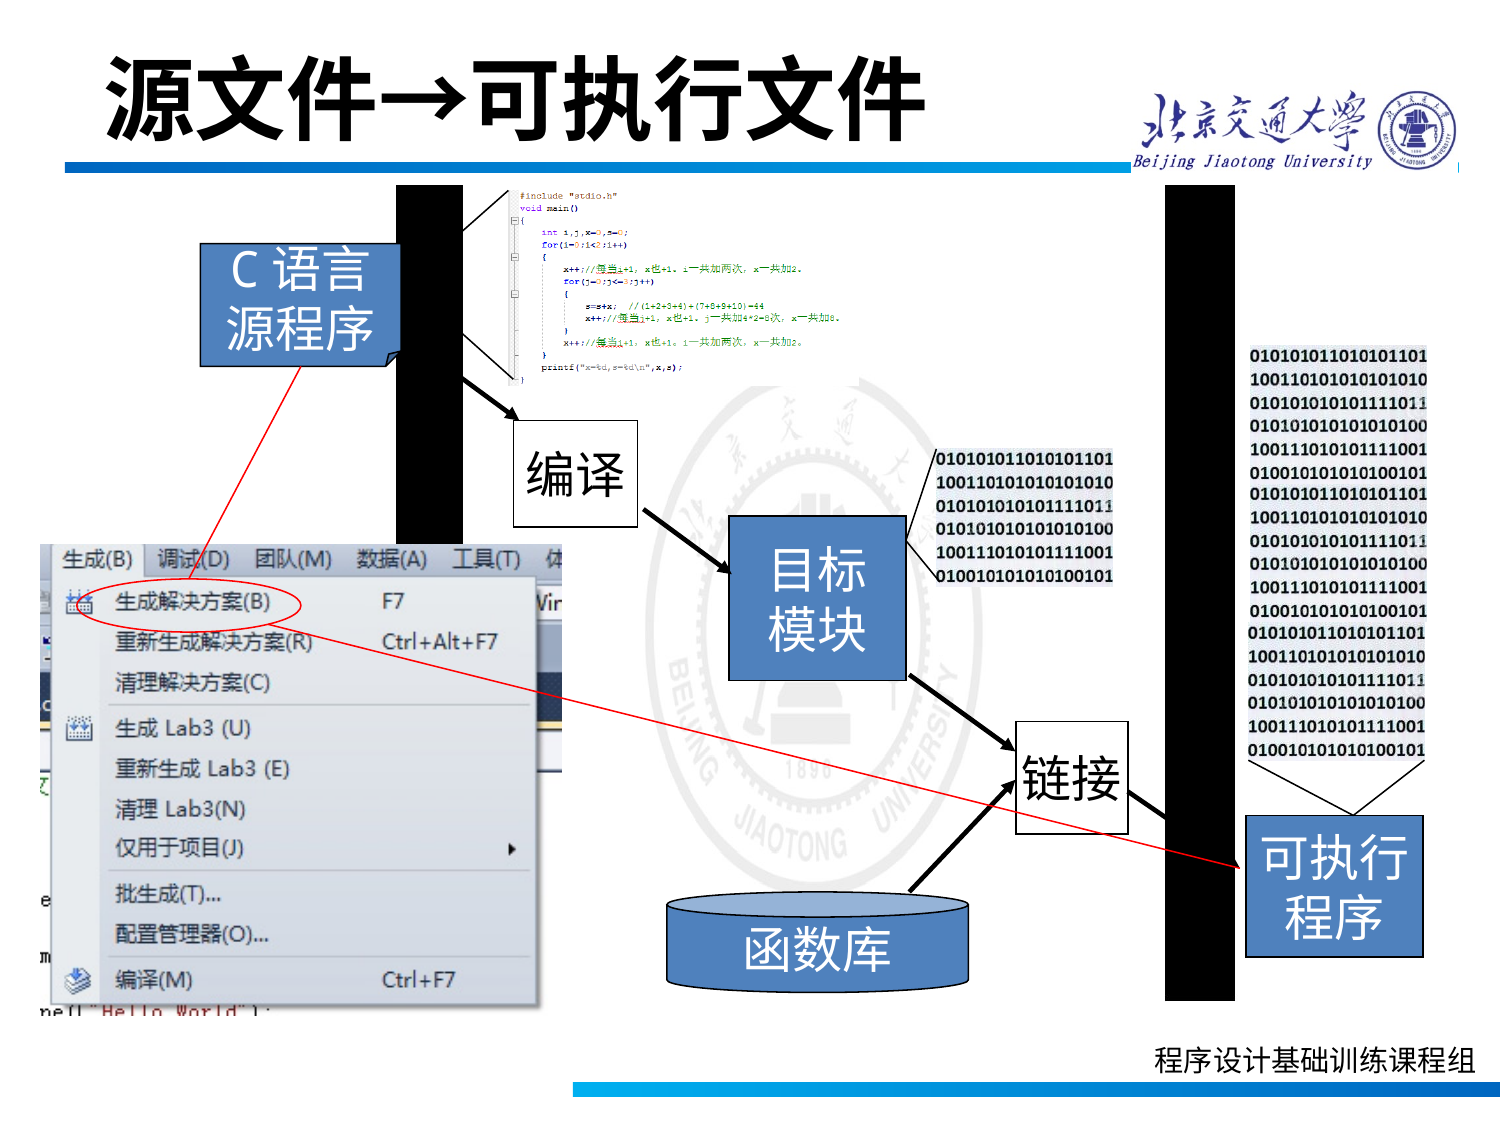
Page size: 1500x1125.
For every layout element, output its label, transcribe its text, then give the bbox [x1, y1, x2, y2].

picture [40, 543, 562, 1016]
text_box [188, 366, 302, 580]
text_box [267, 623, 1241, 869]
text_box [404, 190, 509, 281]
text_box 函数库 [666, 891, 969, 993]
picture [936, 448, 1113, 588]
text_box C语言 源程序 [200, 243, 399, 367]
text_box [404, 281, 514, 380]
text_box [1352, 759, 1425, 816]
text_box 源文件→可执行文件 [88, 34, 975, 160]
picture [508, 190, 859, 386]
picture [1131, 83, 1458, 173]
text_box 编译 [513, 420, 638, 528]
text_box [1248, 759, 1351, 816]
text_box 程序设计基础训练课程组 [1139, 1034, 1495, 1085]
text_box [474, 388, 520, 421]
text_box [643, 509, 732, 575]
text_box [905, 540, 941, 583]
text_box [905, 448, 937, 540]
text_box 可执行 程序 [1245, 823, 1424, 958]
picture [1248, 345, 1427, 759]
text_box 目标 模块 [728, 516, 907, 622]
